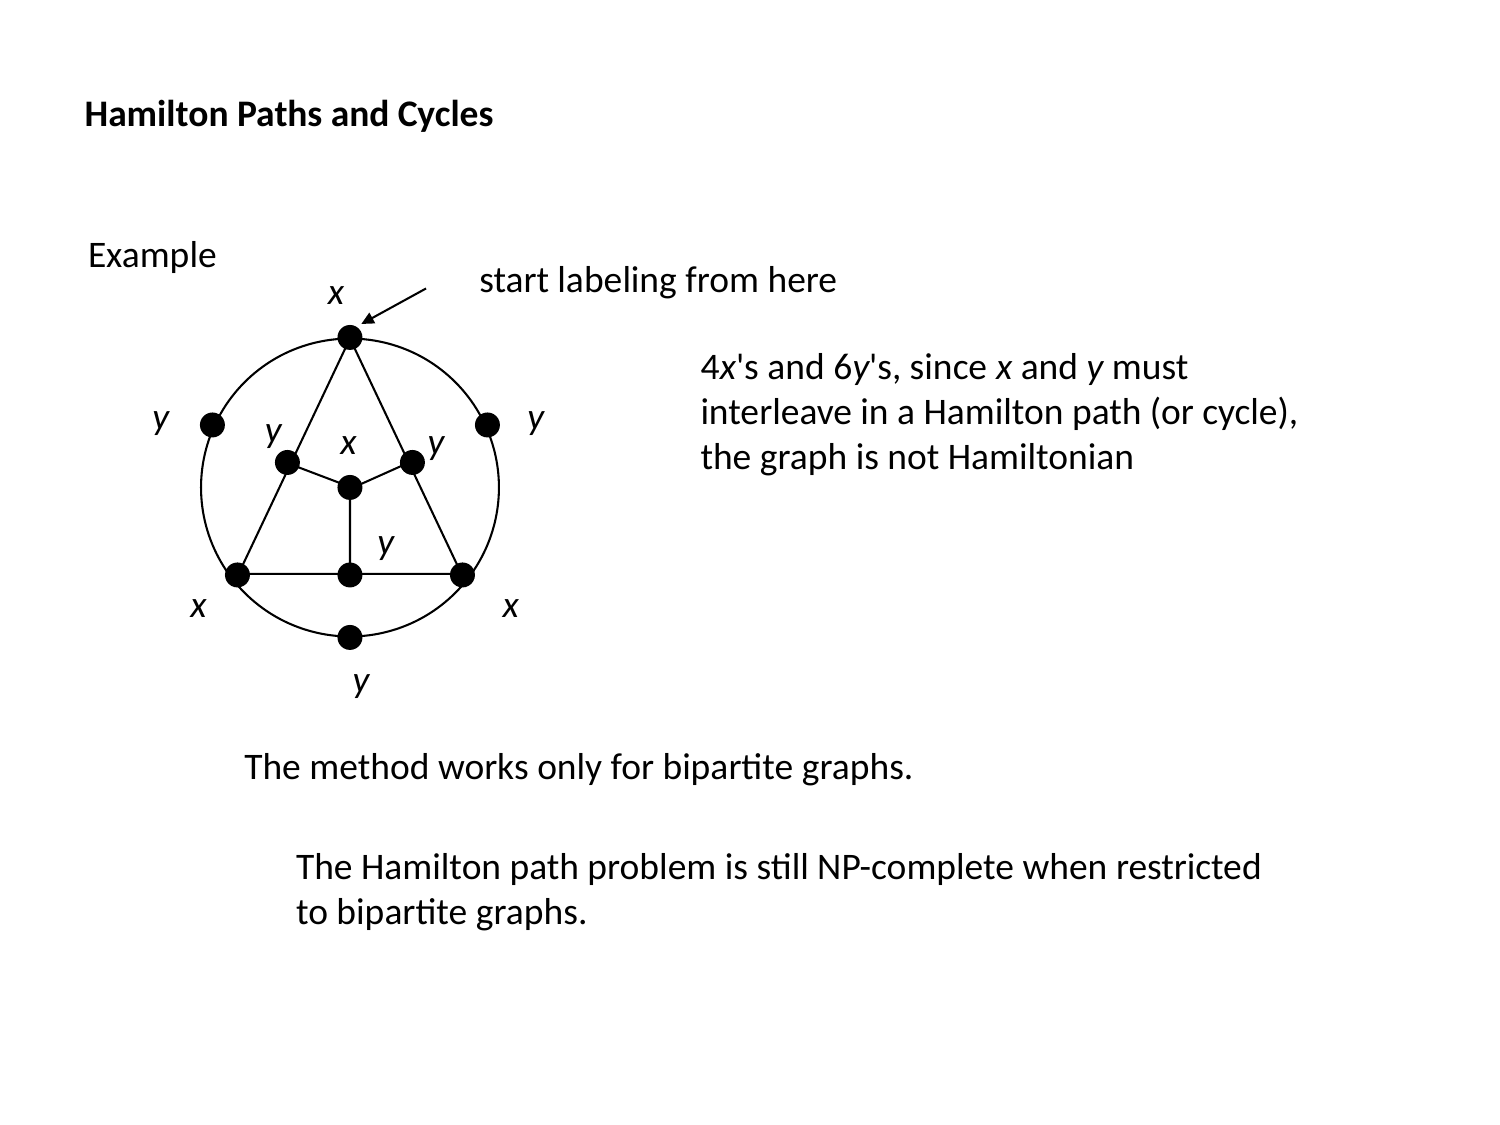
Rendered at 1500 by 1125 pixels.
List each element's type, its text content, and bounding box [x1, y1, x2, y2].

text_box y [412, 410, 460, 470]
text_box start labeling from here [464, 247, 853, 308]
text_box [475, 413, 499, 437]
text_box y [362, 510, 410, 570]
text_box [338, 325, 362, 349]
text_box y [512, 385, 560, 445]
text_box [355, 339, 499, 571]
text_box [400, 451, 421, 474]
text_box [239, 574, 461, 636]
text_box [361, 288, 427, 324]
text_box Hamilton Paths and Cycles [61, 81, 510, 141]
text_box The Hamilton path problem is still NP-complete when restricted to bipartite graphs. [281, 835, 1278, 940]
text_box [275, 456, 299, 474]
text_box [338, 475, 362, 499]
text_box y [137, 385, 185, 445]
text_box x [312, 260, 360, 320]
text_box [338, 563, 362, 587]
text_box [226, 563, 249, 587]
text_box [201, 339, 344, 571]
text_box [243, 348, 457, 574]
text_box [451, 563, 474, 587]
text_box x [325, 410, 372, 470]
text_box The method works only for bipartite graphs. [229, 735, 930, 795]
text_box x [175, 572, 222, 633]
text_box y [250, 397, 297, 458]
text_box Example [73, 222, 232, 283]
text_box 4x's and 6y's, since x and y must interleave in a Hamilton path (or cycle), the graph is not Hamiltonian [685, 335, 1314, 485]
text_box x [487, 572, 535, 633]
text_box [200, 413, 224, 437]
text_box [338, 625, 362, 647]
text_box y [337, 647, 385, 708]
